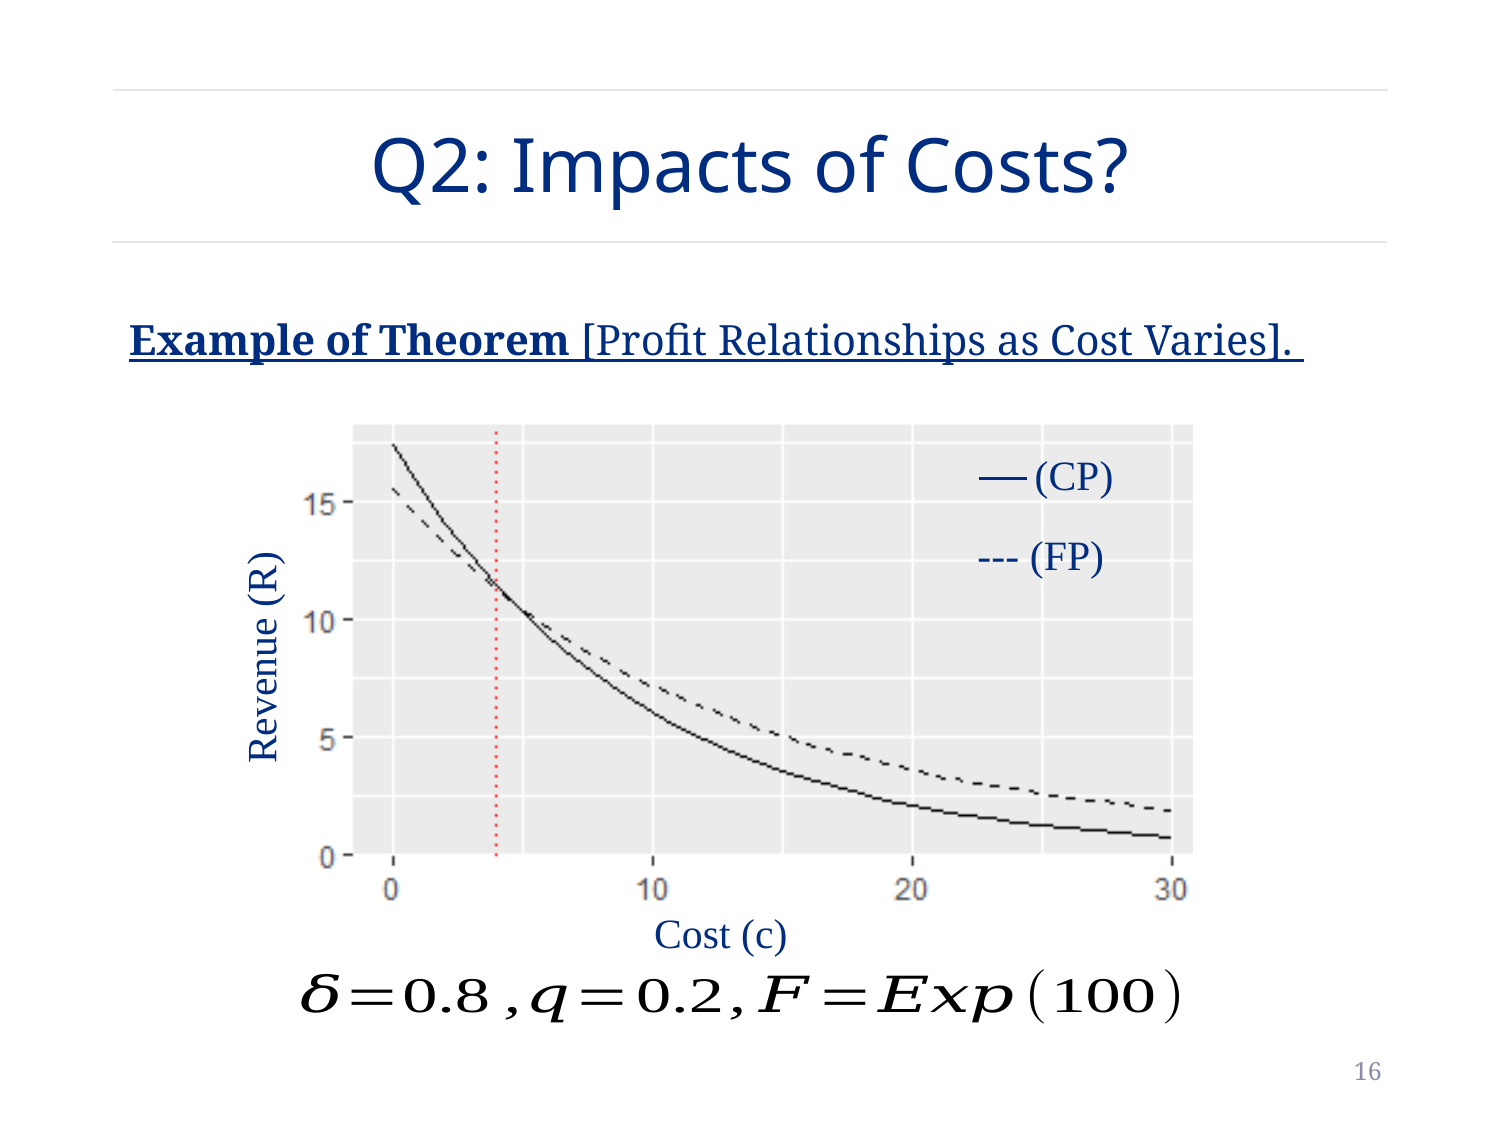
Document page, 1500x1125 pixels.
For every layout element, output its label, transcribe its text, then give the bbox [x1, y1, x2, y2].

slide_number 16 [1059, 1042, 1397, 1103]
title Q2: Impacts of Costs? [103, 59, 1397, 278]
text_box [227, 408, 1193, 965]
list Example of Theorem [Profit Relationships as Cost Varies]. [114, 301, 1367, 717]
